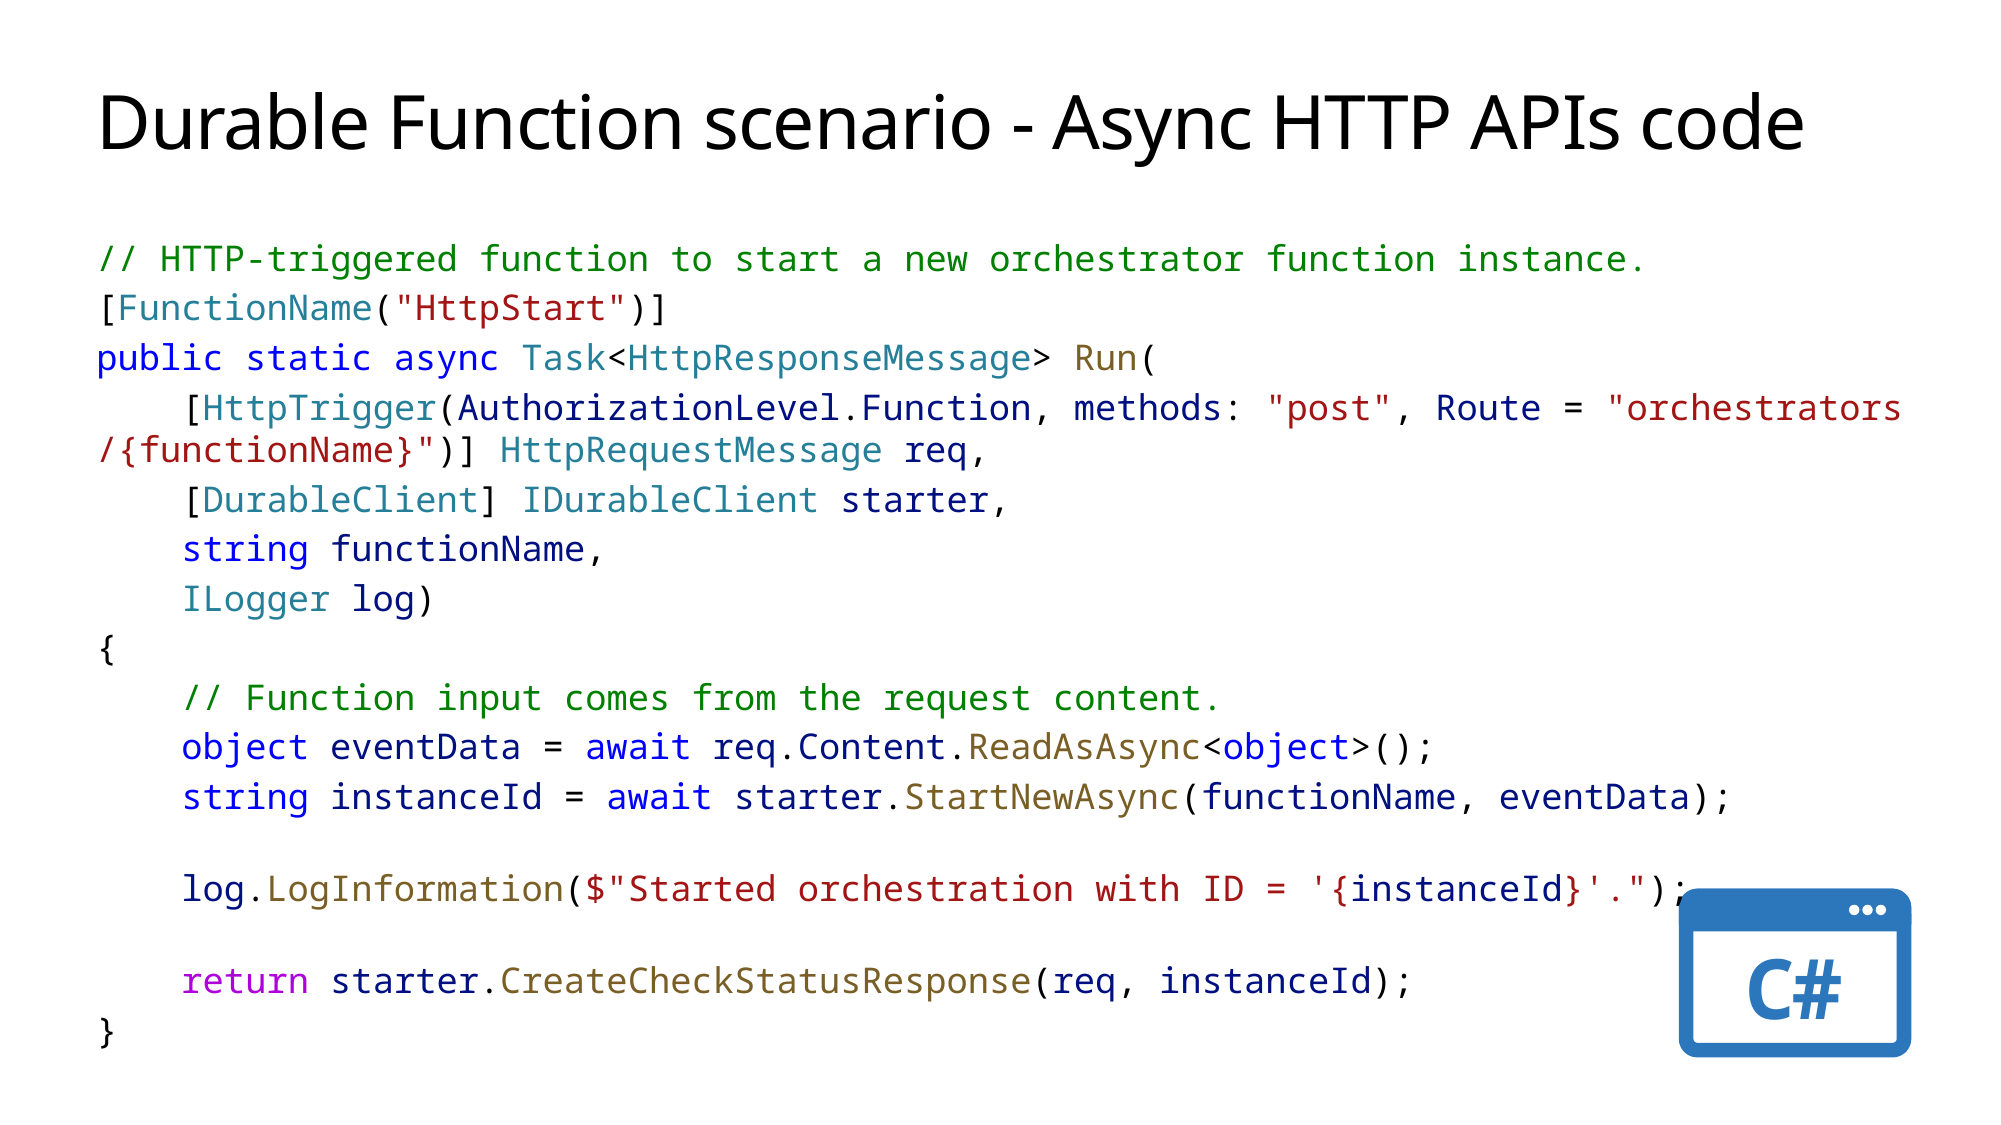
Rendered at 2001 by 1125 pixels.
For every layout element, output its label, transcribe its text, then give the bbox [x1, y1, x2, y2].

title Durable Function scenario - Async HTTP APIs code [96, 75, 1904, 166]
list // HTTP-triggered function to start a new orchestrator function instance. [FunctionName("HttpStart")] public static async Task<HttpResponseMessage> Run( [HttpTrigger(AuthorizationLevel.Function, methods: "post", Route = "orchestrators/{functionName}")] HttpRequestMessage req, [DurableClient] IDurableClient starter, string functionName, ILogger log) { // Function input comes from the request content. object eventData = await req.Content.ReadAsAsync<object>(); string instanceId = await starter.StartNewAsync(functionName, eventData); log.LogInformation($"Started orchestration with ID = '{instanceId}'."); return starter.CreateCheckStatusResponse(req, instanceId); } [96, 235, 1904, 1077]
